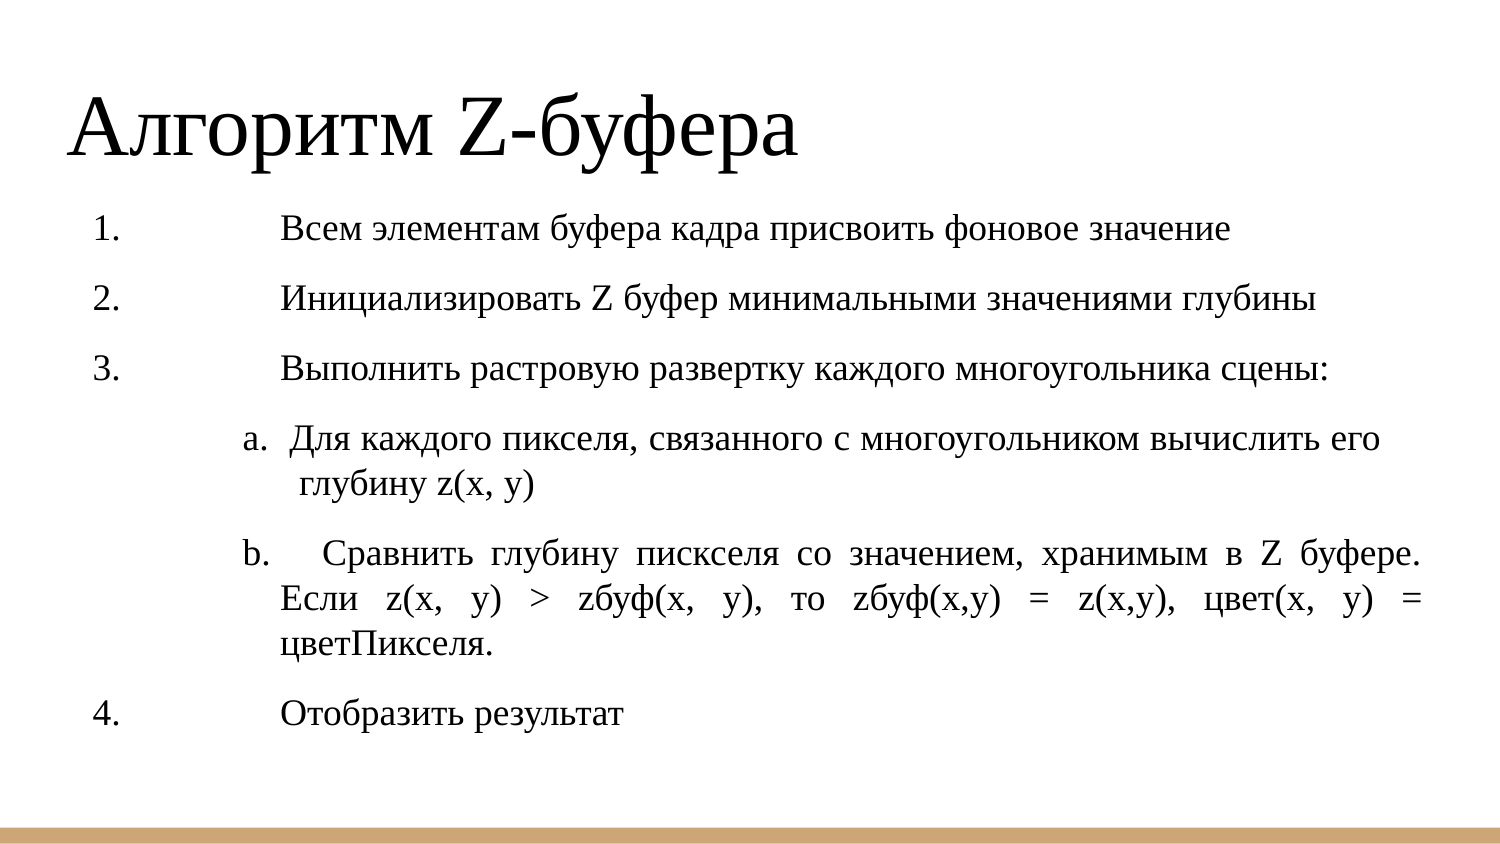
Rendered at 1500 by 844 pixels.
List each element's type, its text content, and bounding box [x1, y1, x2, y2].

title Алгоритм Z-буфера [51, 51, 1449, 189]
list 1. Всем элементам буфера кадра присвоить фоновое значение 2. Инициализировать Z буфер минимальными значениями глубины 3. Выполнить растровую развертку каждого многоугольника сцены: a. Для каждого пикселя, связанного с многоугольником вычислить его глубину z(x, y) b. Сравнить глубину пискселя со значением, хранимым в Z буфере. Если z(x, y) > zбуф(x, y), то zбуф(x,y) = z(x,y), цвет(x, y) = цветПикселя. 4. Отобразить результат [40, 188, 1438, 770]
